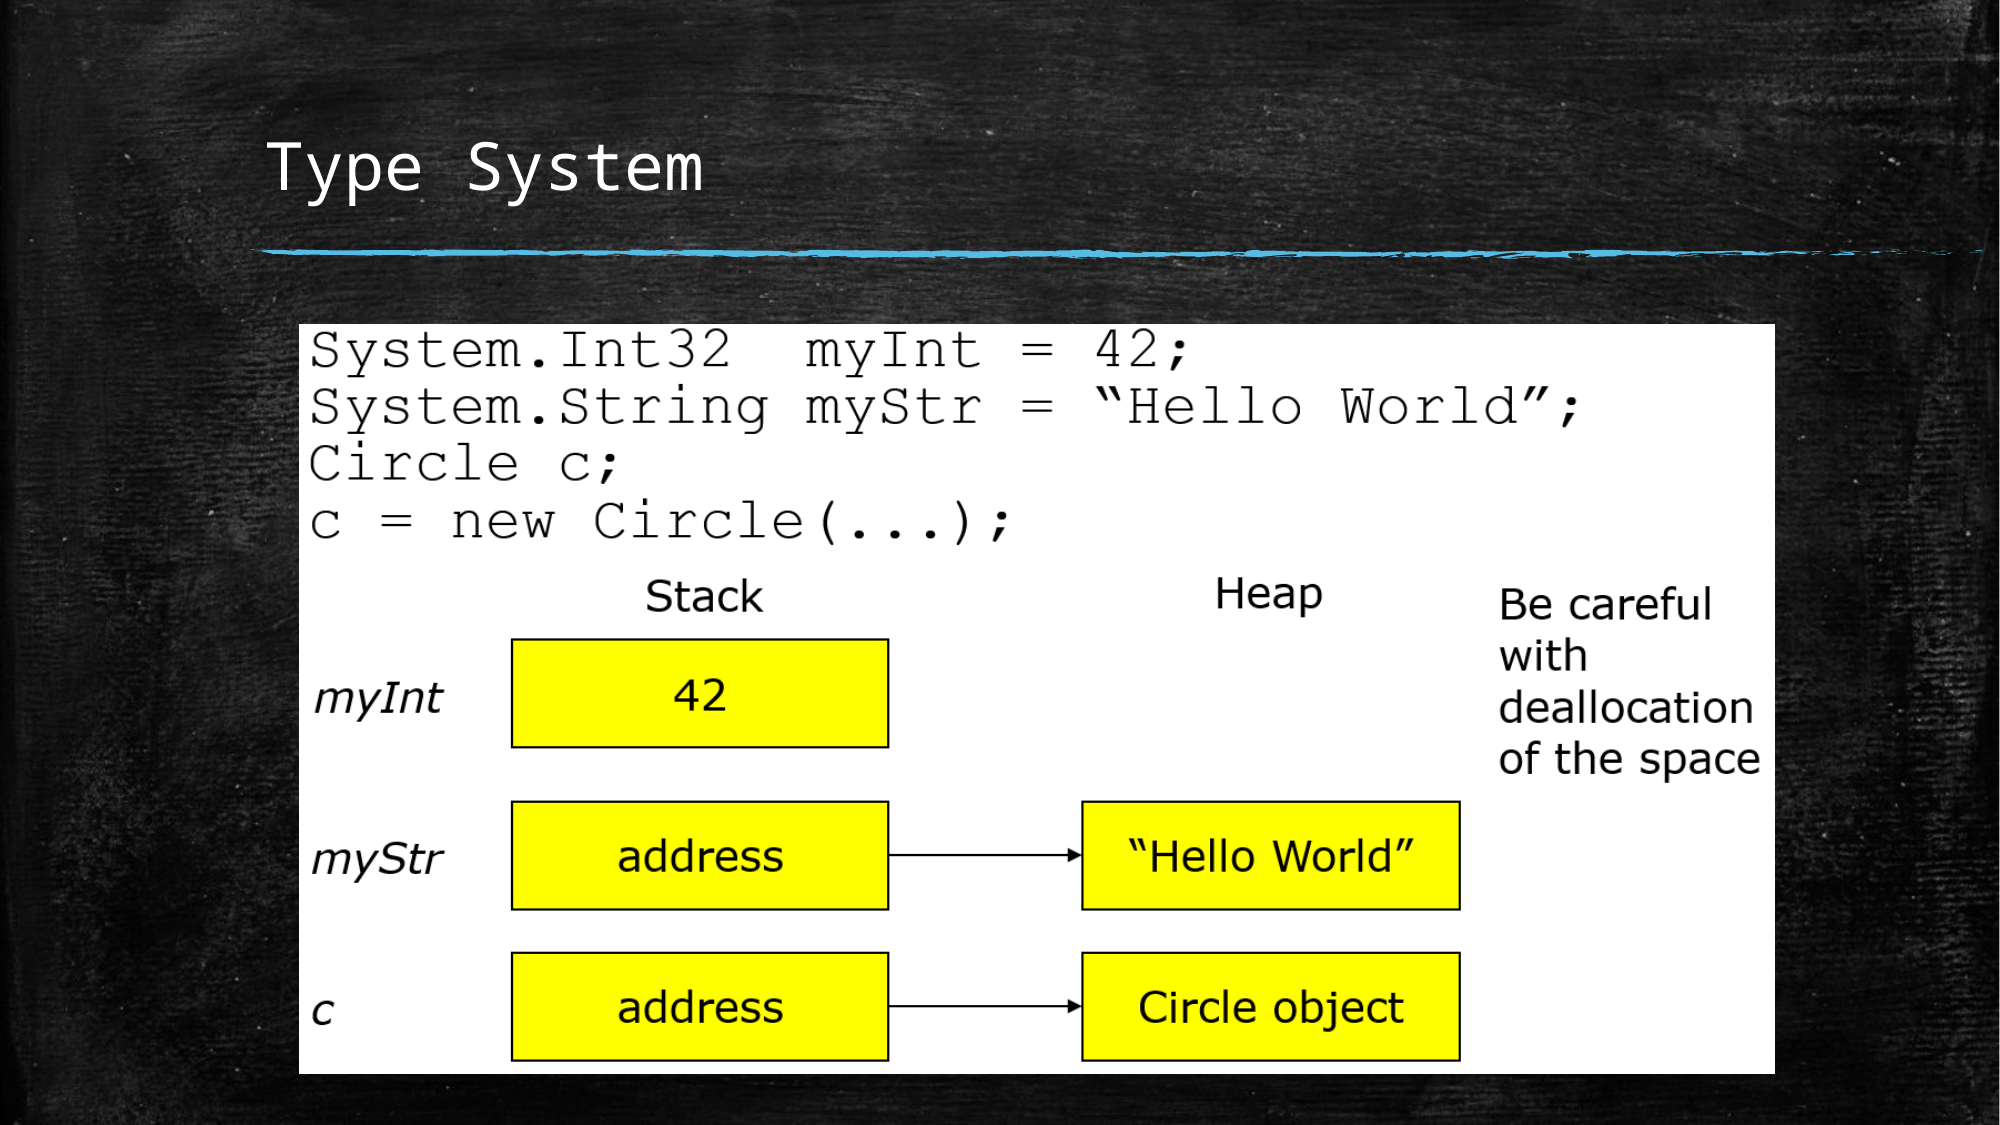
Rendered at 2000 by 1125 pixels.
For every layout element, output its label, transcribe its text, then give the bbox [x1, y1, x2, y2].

title Type System [249, 45, 1750, 213]
picture [299, 324, 1775, 1074]
